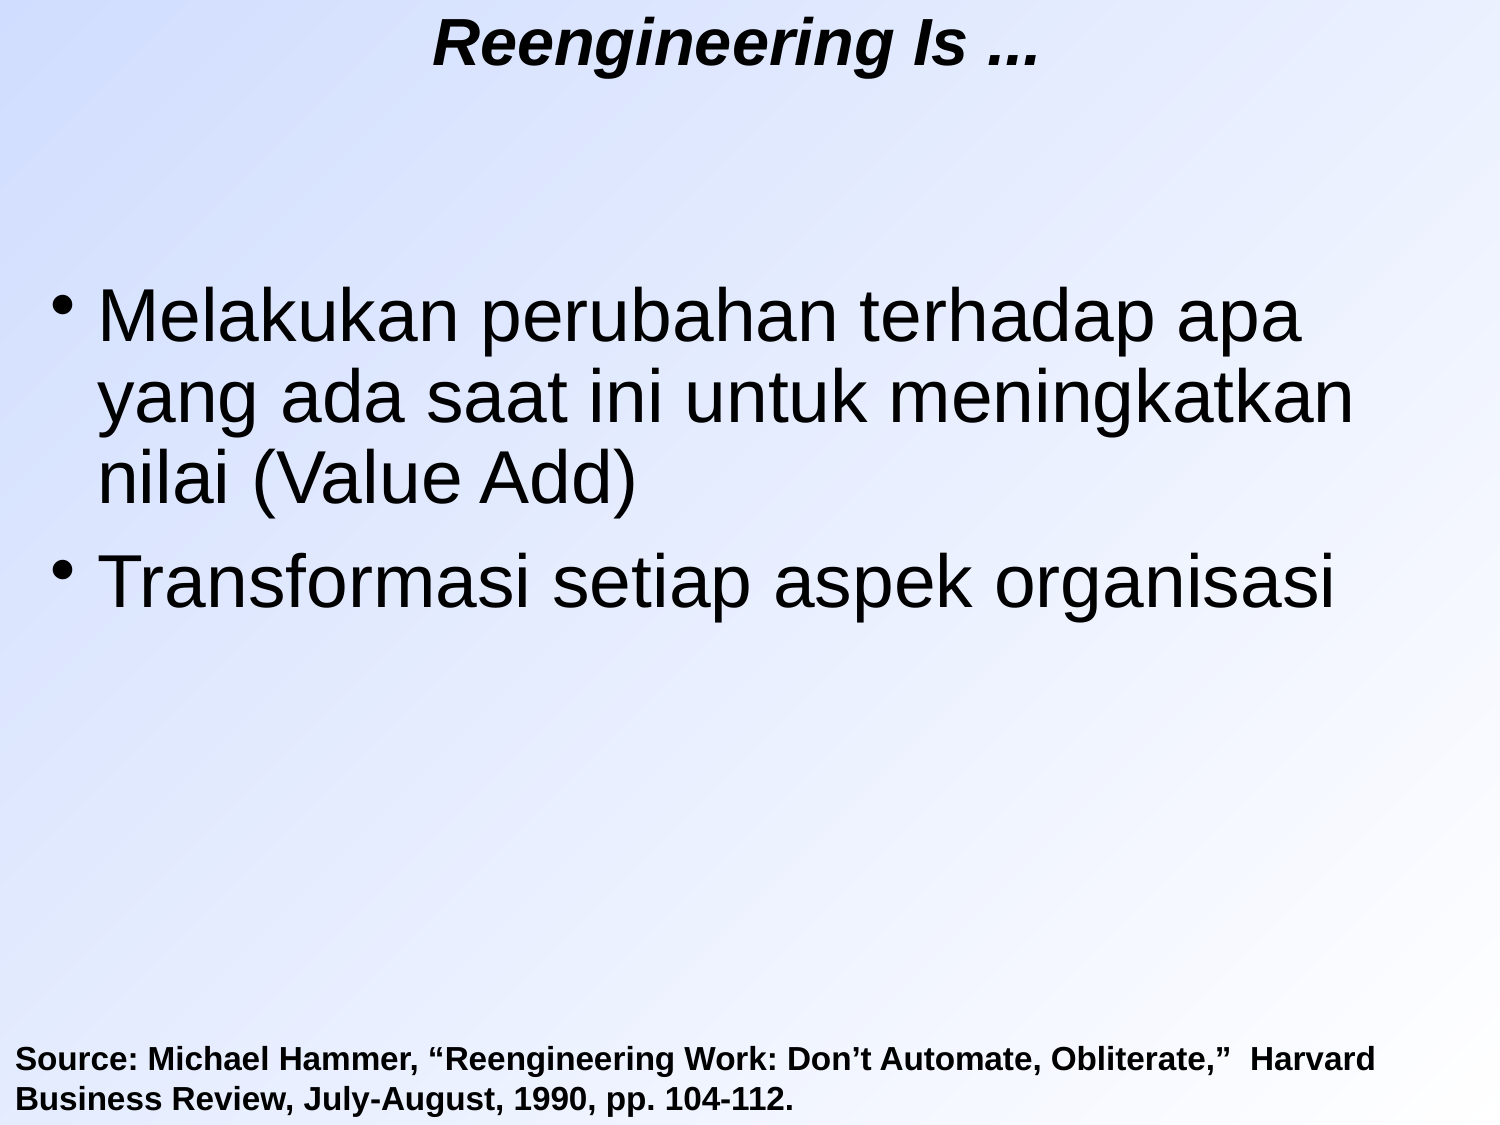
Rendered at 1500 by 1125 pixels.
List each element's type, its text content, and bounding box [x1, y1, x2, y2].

list Melakukan perubahan terhadap apa yang ada saat ini untuk meningkatkan nilai (Value Add) Transformasi setiap aspek organisasi [34, 269, 1461, 740]
text_box Source: Michael Hammer, “Reengineering Work: Don’t Automate, Obliterate,” Harvard Business Review, July-August, 1990, pp. 104-112. [0, 1029, 1500, 1125]
title Reengineering Is ... [0, 0, 1476, 88]
